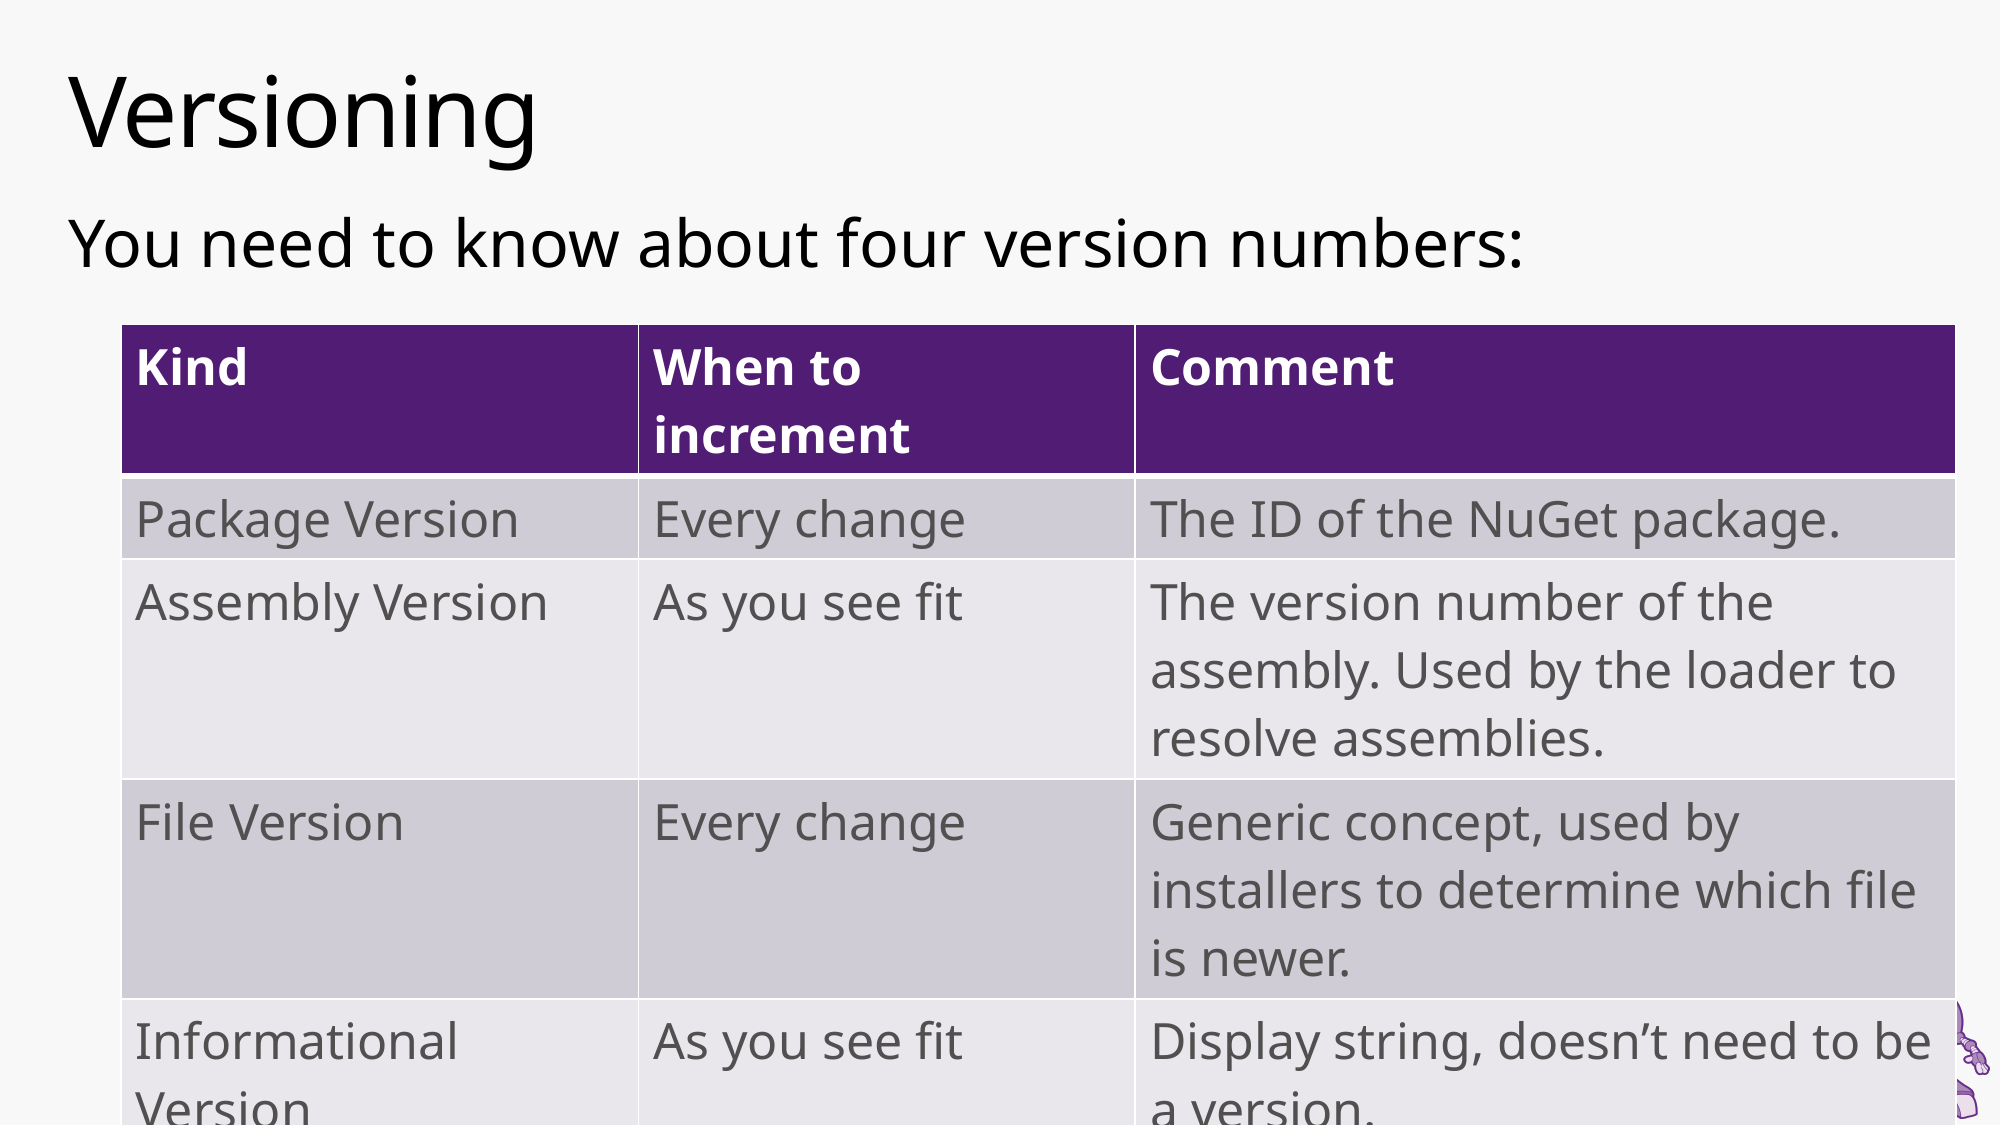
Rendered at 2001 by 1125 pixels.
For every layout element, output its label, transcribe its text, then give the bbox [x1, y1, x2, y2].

table_header Kind [122, 325, 638, 473]
list You need to know about four version numbers: [44, 196, 1956, 298]
table_header When to increment [639, 325, 1134, 473]
table_cell Display string, doesn’t need to be a version. [1136, 1000, 1955, 1125]
table_header Comment [1136, 325, 1955, 473]
table_cell Every change [639, 780, 1134, 998]
table_cell As you see fit [639, 1000, 1134, 1125]
table_cell The ID of the NuGet package. [1136, 479, 1955, 558]
table_cell Package Version [122, 479, 638, 558]
table_cell The version number of the assembly. Used by the loader to resolve assemblies. [1136, 560, 1955, 778]
table_cell Generic concept, used by installers to determine which file is newer. [1136, 780, 1955, 998]
table_cell As you see fit [639, 560, 1134, 778]
table_cell Informational Version [122, 1000, 638, 1125]
table_cell File Version [122, 780, 638, 998]
title Versioning [44, 47, 1957, 196]
table_cell Every change [639, 479, 1134, 558]
table_cell Assembly Version [122, 560, 638, 778]
picture [1957, 971, 1990, 1119]
